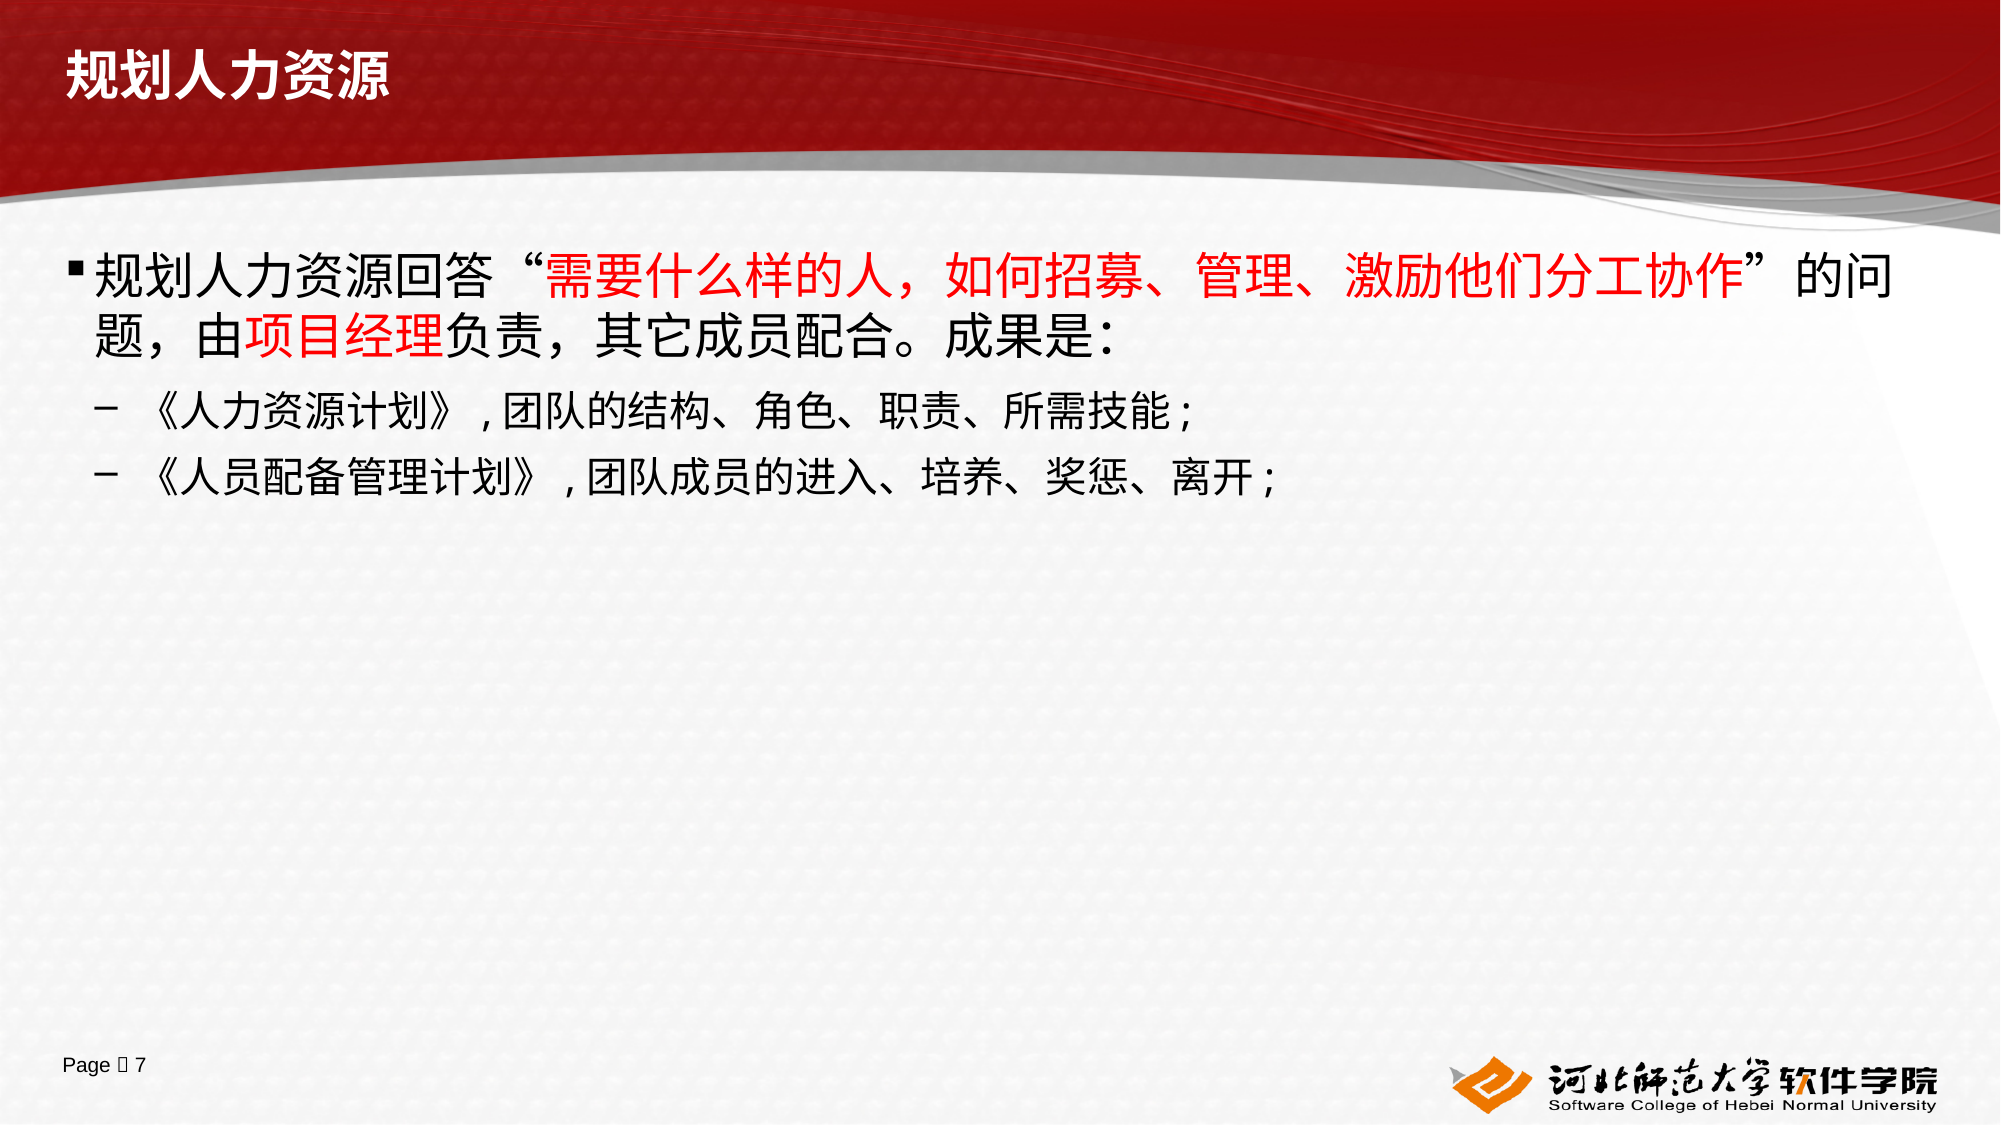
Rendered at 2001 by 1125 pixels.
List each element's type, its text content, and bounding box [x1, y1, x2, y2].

title 规划人力资源 [65, 41, 1930, 148]
list 规划人力资源回答“需要什么样的人，如何招募、管理、激励他们分工协作”的问题，由项目经理负责，其它成员配合。成果是： 《人力资源计划》,团队的结构、角色、职责、所需技能; 《人员配备管理计划》,团队成员的进入、培养、奖惩、离开; [64, 243, 1930, 952]
picture [0, 0, 2001, 1125]
